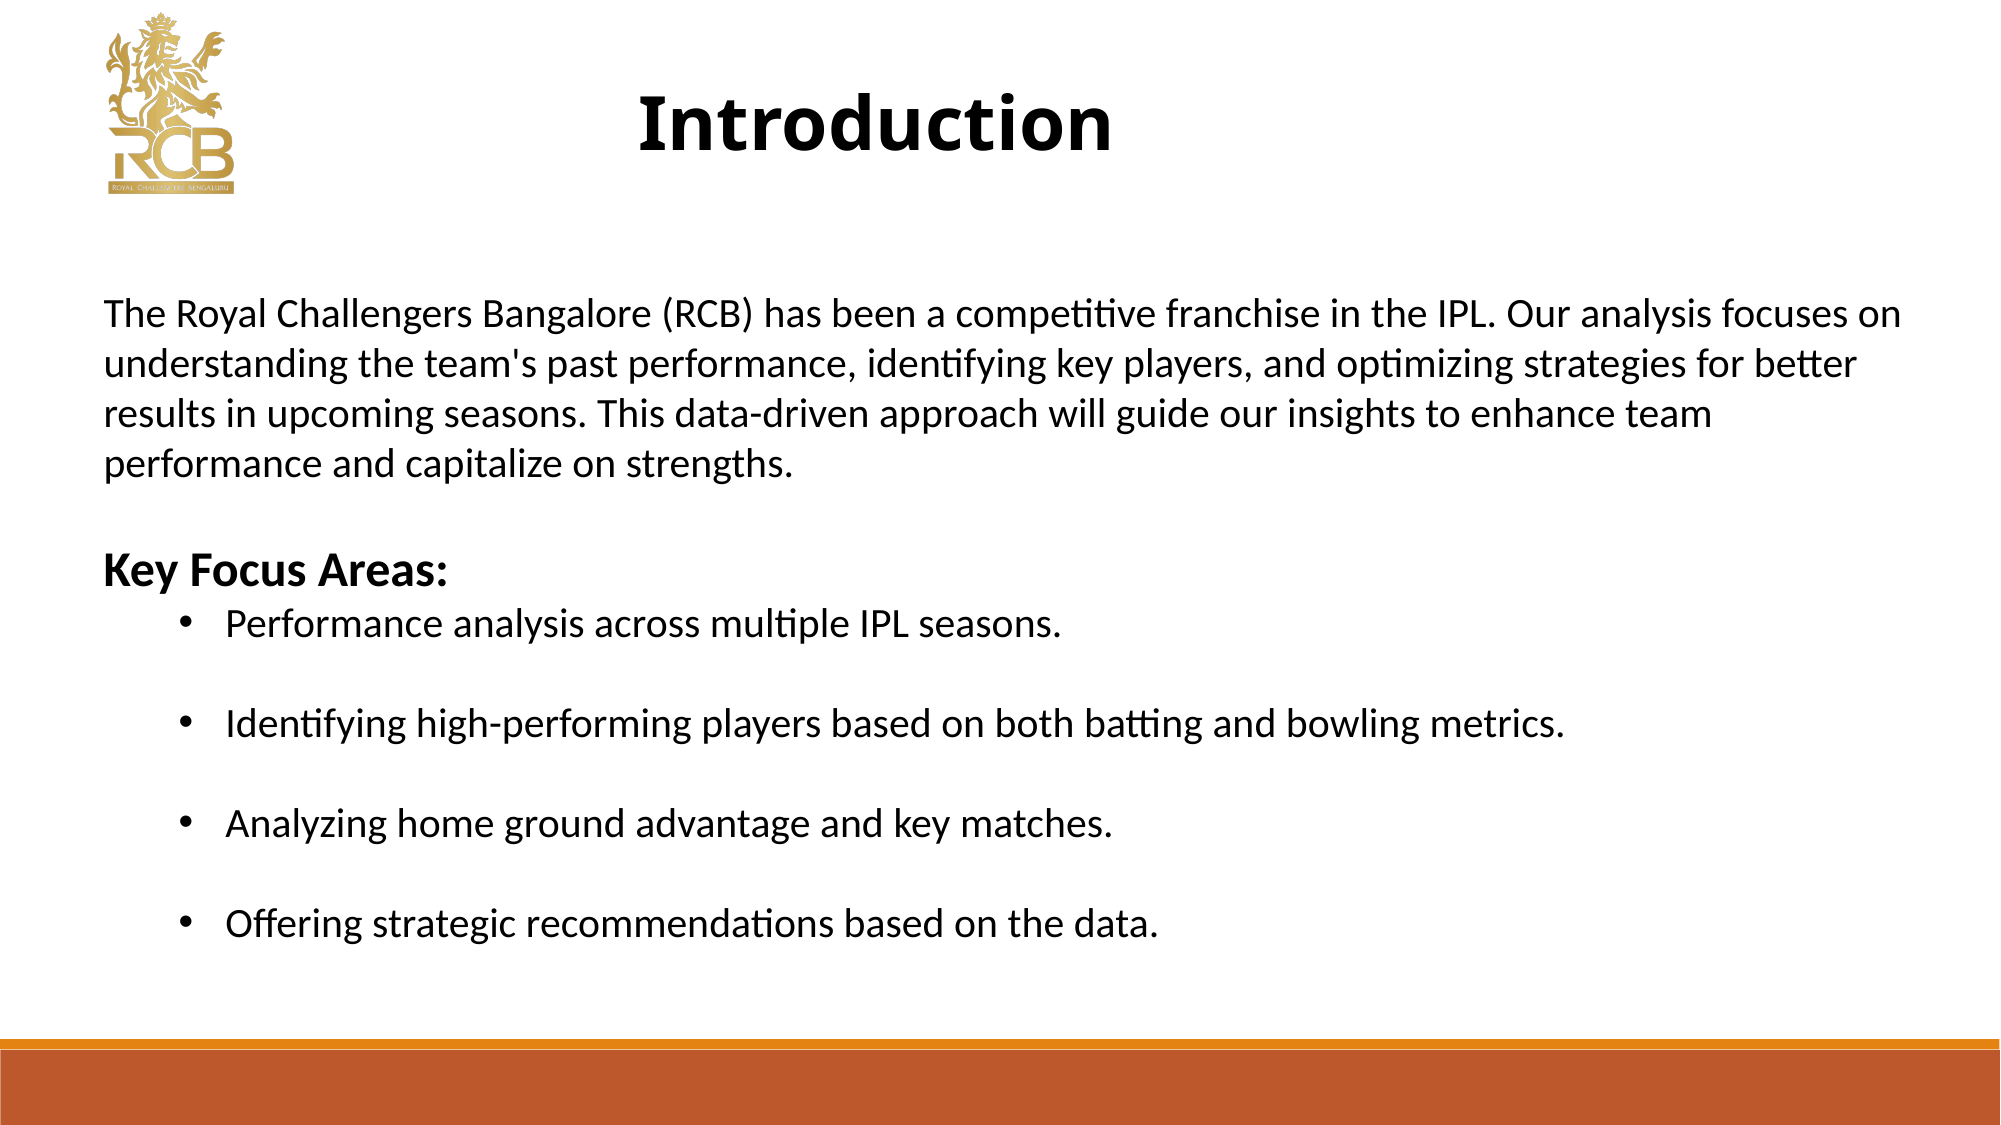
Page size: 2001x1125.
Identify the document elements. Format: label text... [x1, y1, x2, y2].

picture [0, 6, 341, 199]
text_box The Royal Challengers Bangalore (RCB) has been a competitive franchise in the IPL. Our analysis focuses on understanding the team's past performance, identifying key players, and optimizing strategies for better results in upcoming seasons. This data-driven approach will guide our insights to enhance team performance and capitalize on strengths. Key Focus Areas: Performance analysis across multiple IPL seasons. Identifying high-performing players based on both batting and bowling metrics. Analyzing home ground advantage and key matches. Offering strategic recommendations based on the data. [88, 278, 1937, 954]
text_box Introduction [465, 44, 1289, 197]
